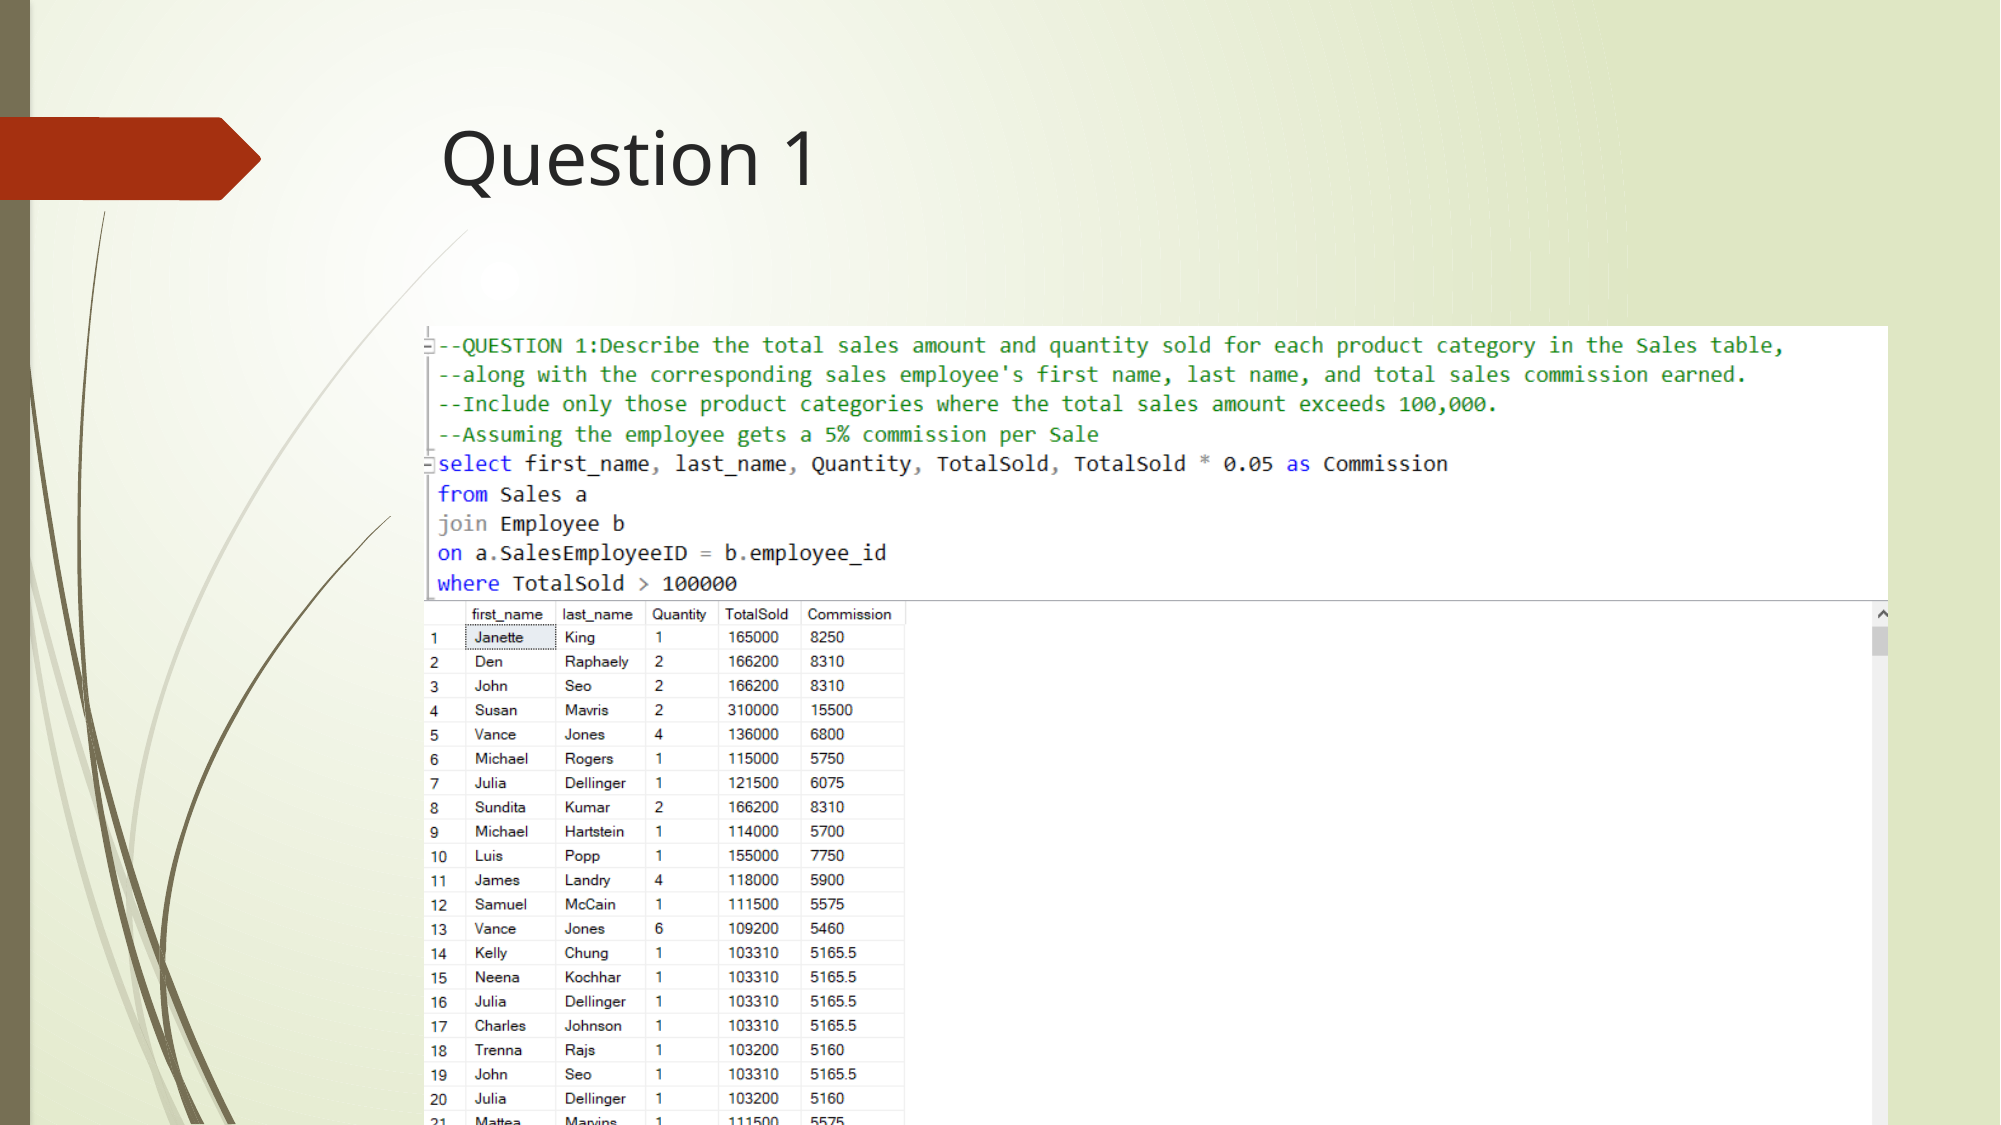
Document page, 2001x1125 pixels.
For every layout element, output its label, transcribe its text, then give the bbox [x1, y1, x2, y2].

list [424, 325, 1888, 599]
title Question 1 [425, 102, 1888, 313]
picture [424, 599, 1888, 1125]
